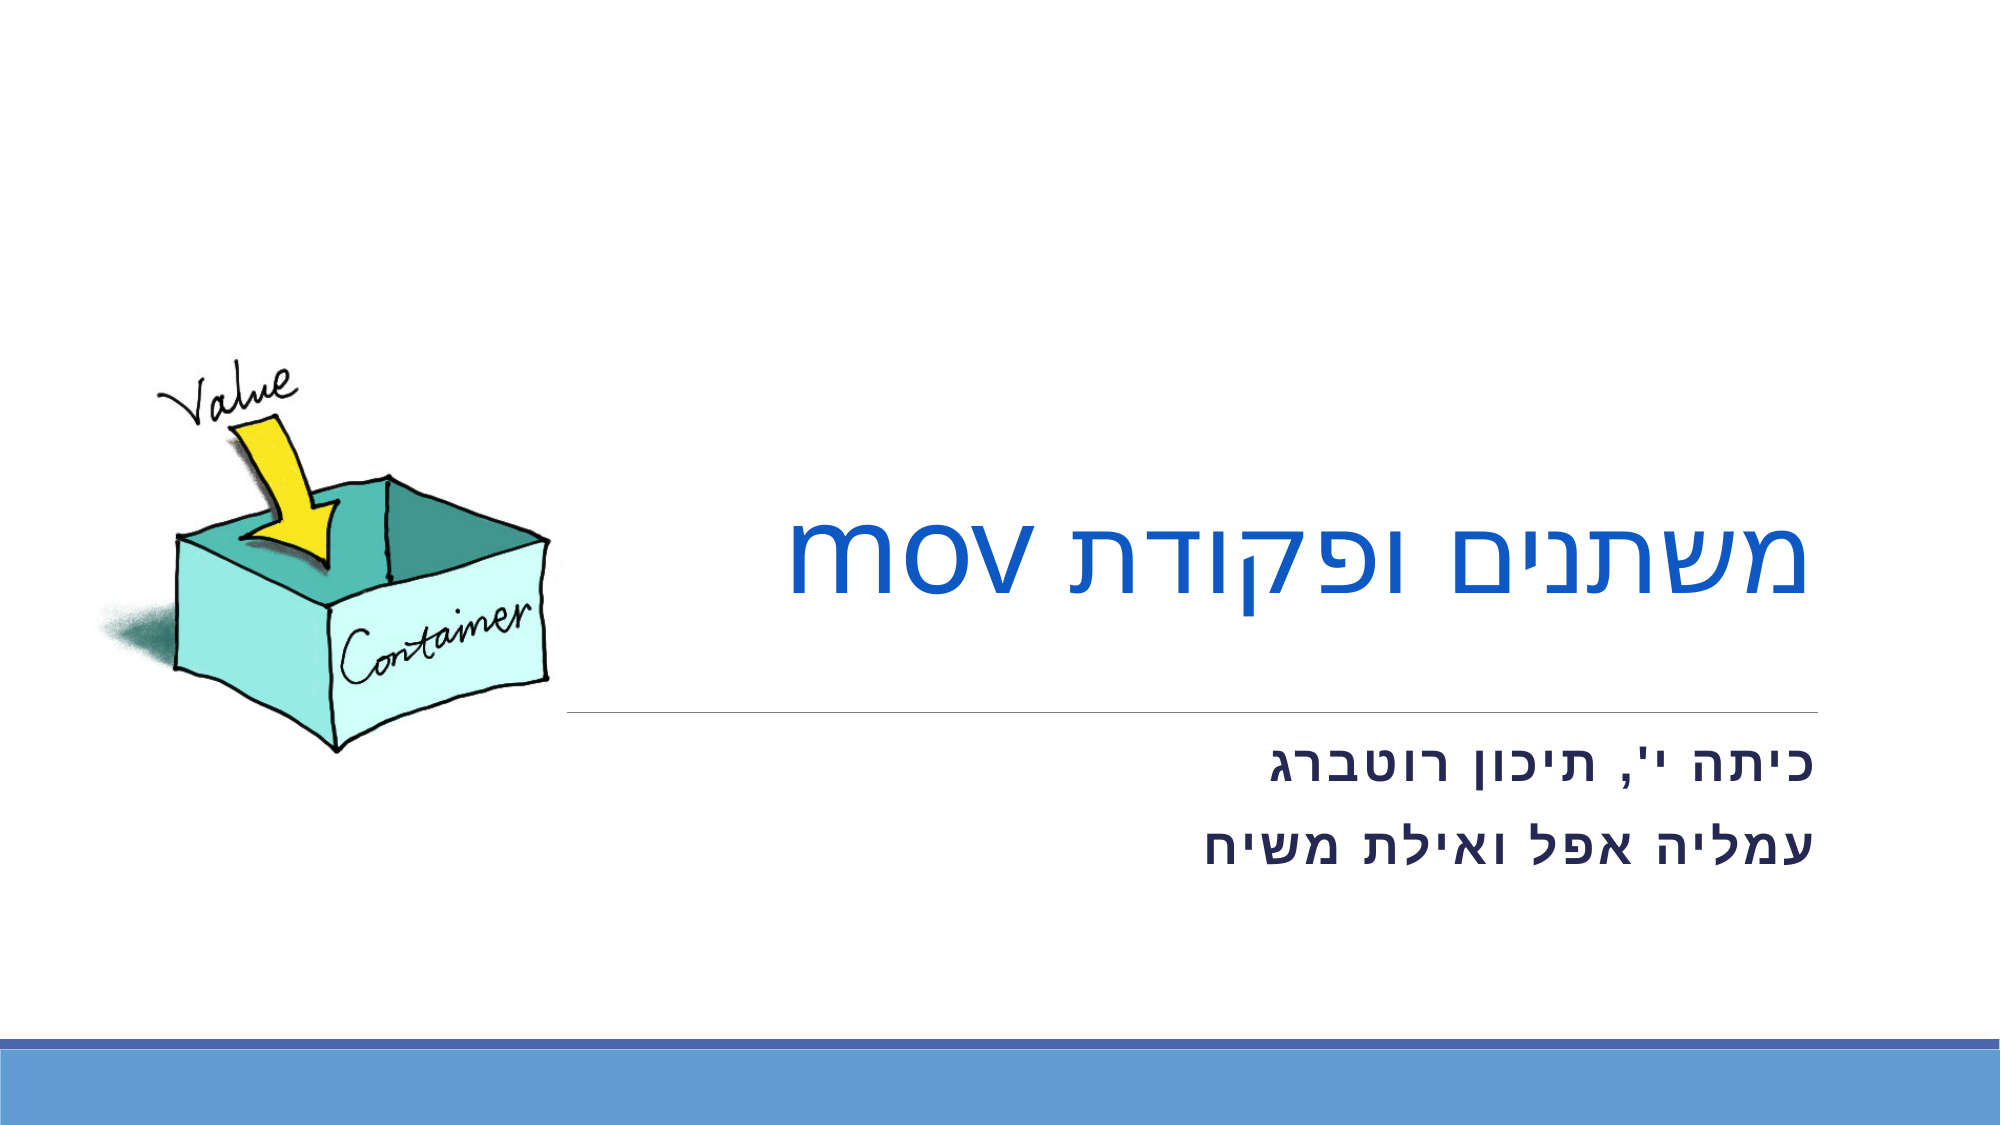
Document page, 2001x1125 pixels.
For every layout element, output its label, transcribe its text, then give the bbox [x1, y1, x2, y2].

title משתנים ופקודת mov [723, 359, 1830, 627]
subtitle כיתה י', תיכון רוטברג עמליה אפל ואילת משיח [180, 730, 1831, 919]
picture [93, 319, 568, 782]
